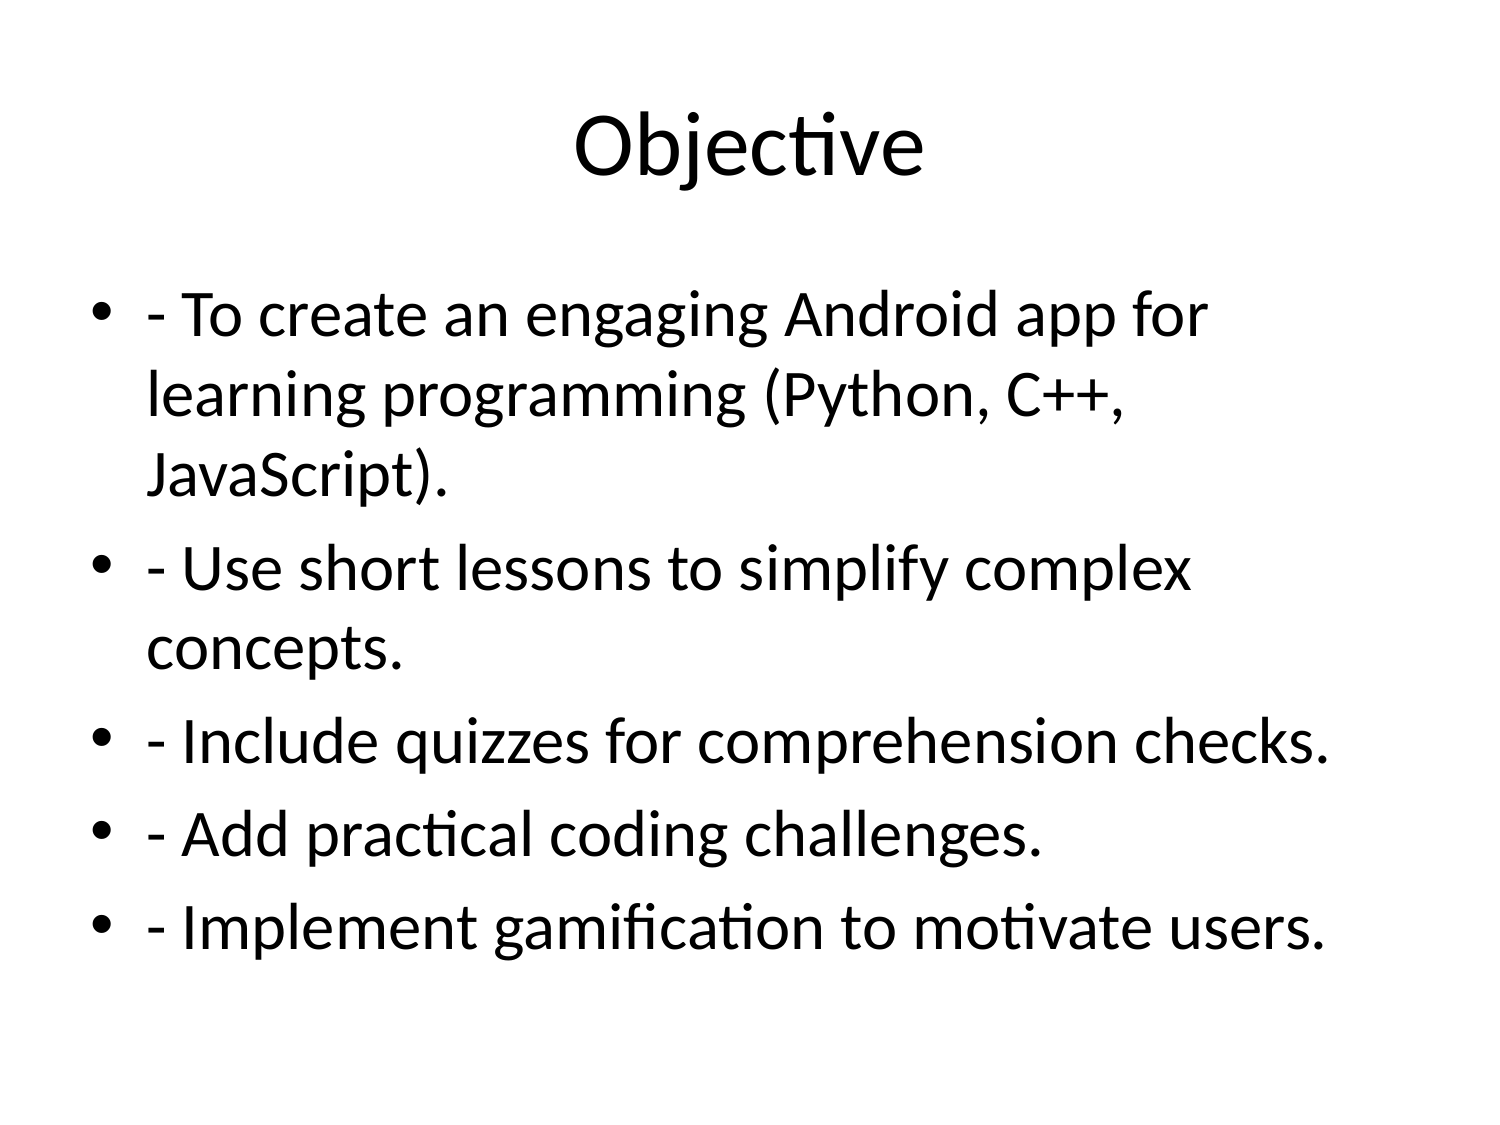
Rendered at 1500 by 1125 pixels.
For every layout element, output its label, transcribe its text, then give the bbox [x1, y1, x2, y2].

list - To create an engaging Android app for learning programming (Python, C++, JavaScript). - Use short lessons to simplify complex concepts. - Include quizzes for comprehension checks. - Add practical coding challenges. - Implement gamification to motivate users. [75, 262, 1425, 1005]
title Objective [75, 45, 1425, 233]
